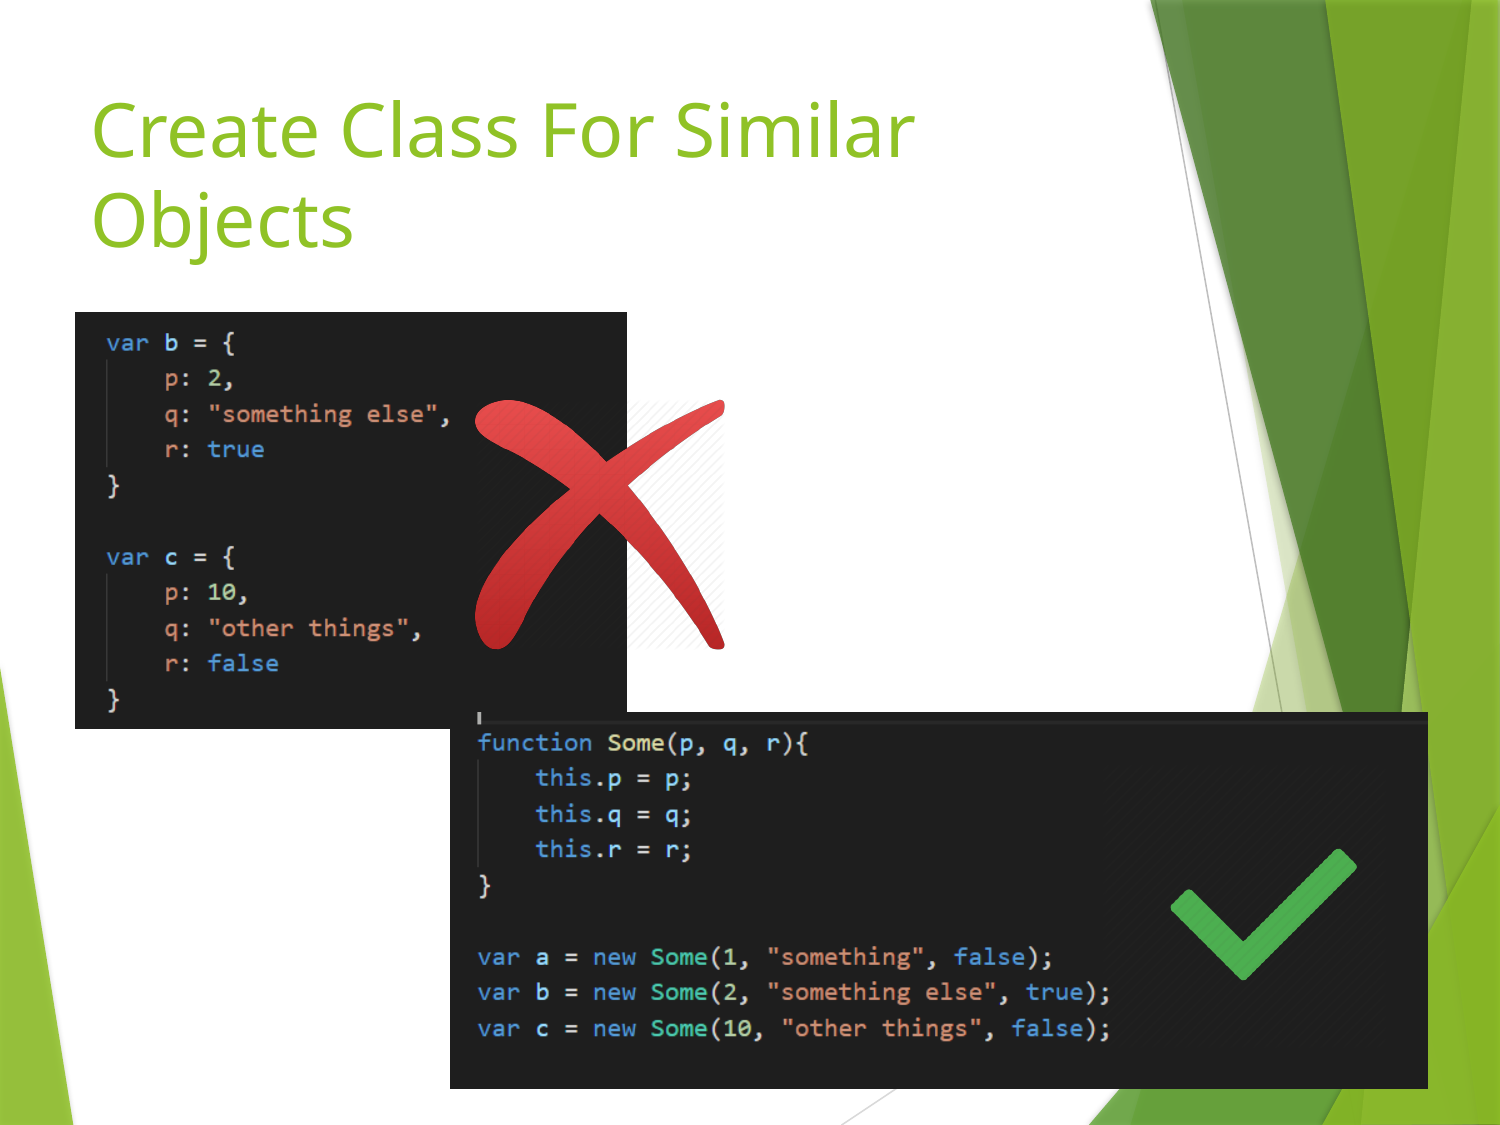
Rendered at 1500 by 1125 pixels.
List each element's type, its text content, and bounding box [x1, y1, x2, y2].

picture [74, 311, 1429, 1090]
title Create Class For Similar Objects [75, 75, 1117, 292]
